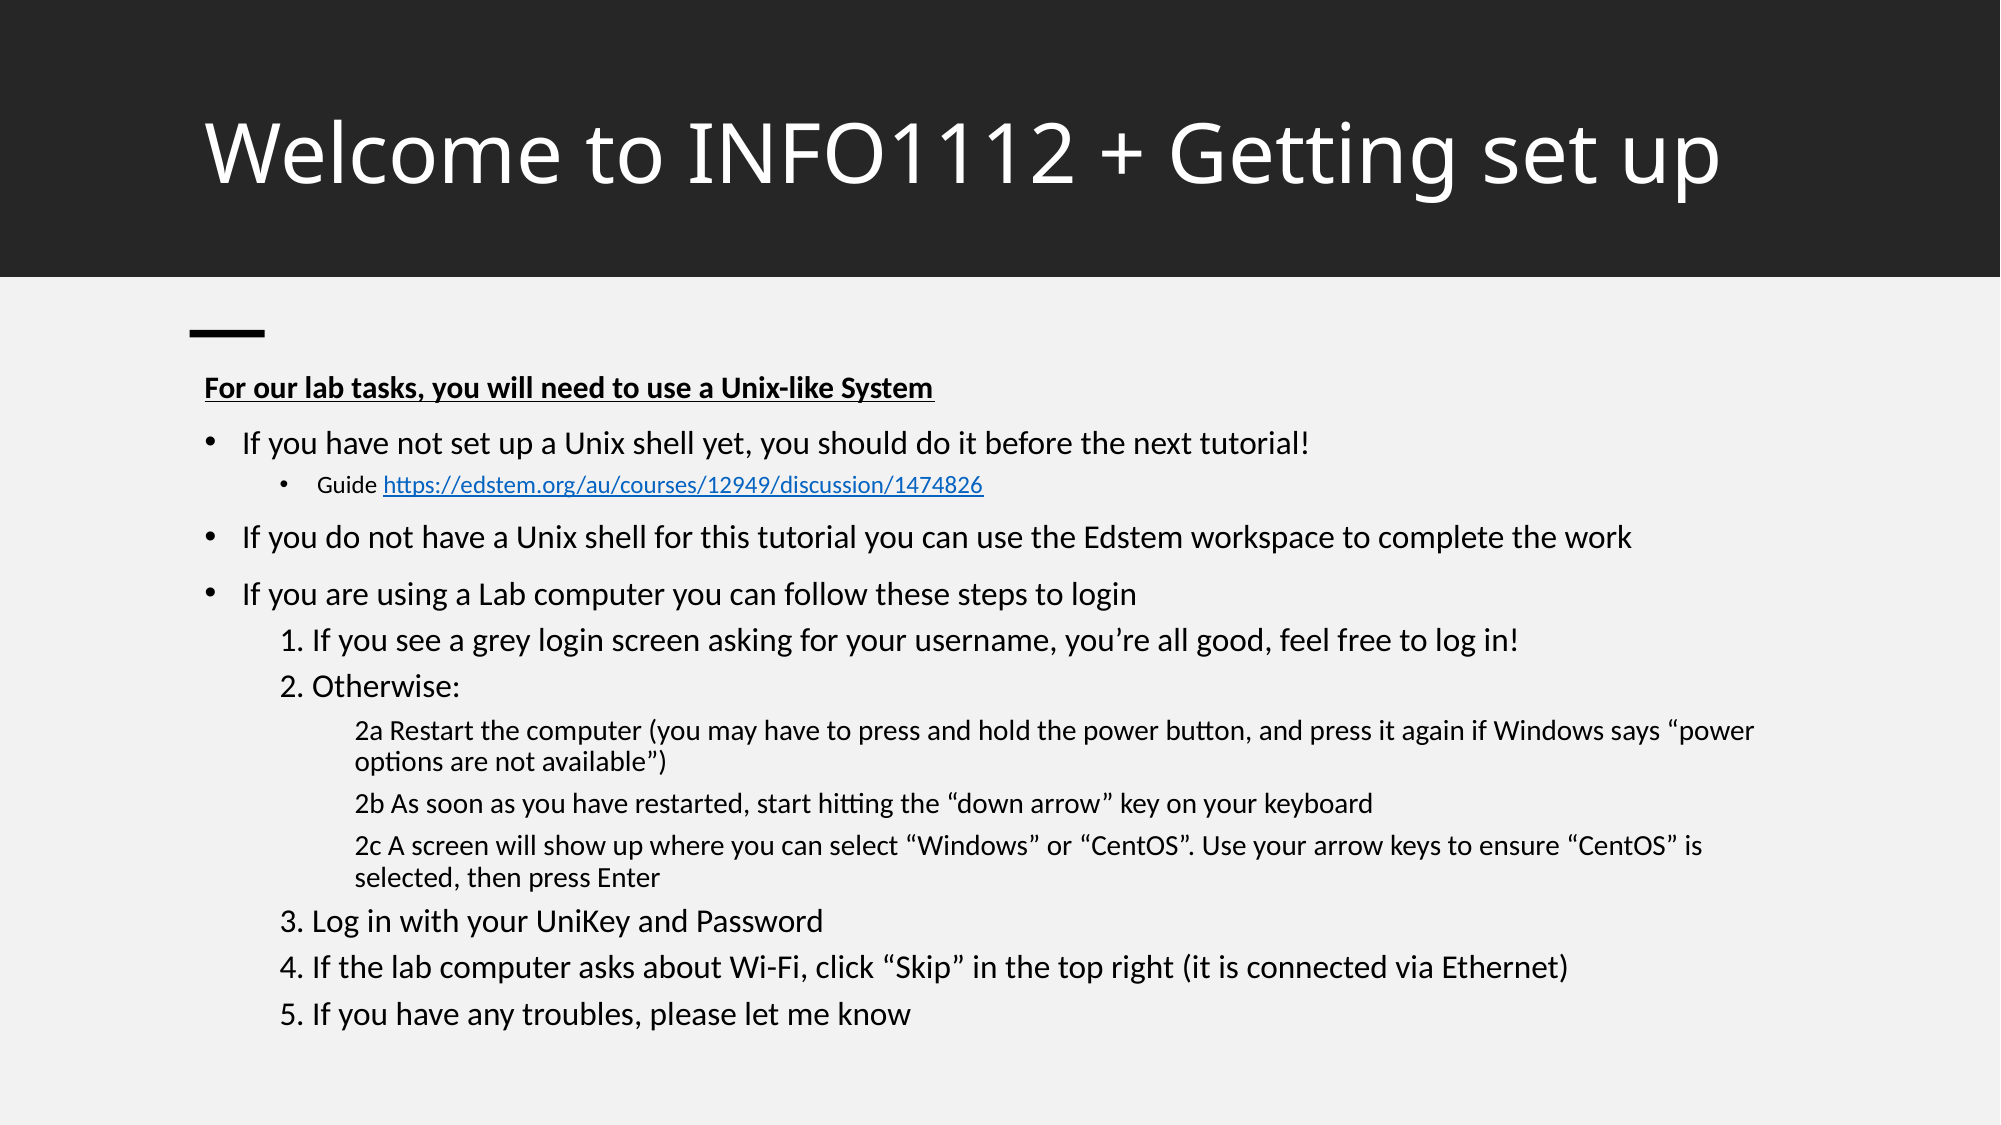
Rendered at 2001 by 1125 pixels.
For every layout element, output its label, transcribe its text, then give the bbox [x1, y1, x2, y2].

title Welcome to INFO1112 + Getting set up [189, 104, 1812, 253]
text_box [0, 276, 2000, 1125]
text_box [189, 329, 266, 338]
text_box [0, 0, 2000, 276]
list For our lab tasks, you will need to use a Unix-like System If you have not set up a Unix shell yet, you should do it before the next tutorial! Guide https://edstem.org/au/courses/12949/discussion/1474826 If you do not have a Unix shell for this tutorial you can use the Edstem workspace to complete the work If you are using a Lab computer you can follow these steps to login 1. If you see a grey login screen asking for your username, you’re all good, feel free to log in! 2. Otherwise: 2a Restart the computer (you may have to press and hold the power button, and press it again if Windows says “power options are not available”) 2b As soon as you have restarted, start hitting the “down arrow” key on your keyboard 2c A screen will show up where you can select “Windows” or “CentOS”. Use your arrow keys to ensure “CentOS” is selected, then press Enter 3. Log in with your UniKey and Password 4. If the lab computer asks about Wi-Fi, click “Skip” in the top right (it is connected via Ethernet) 5. If you have any troubles, please let me know [189, 363, 1811, 1057]
